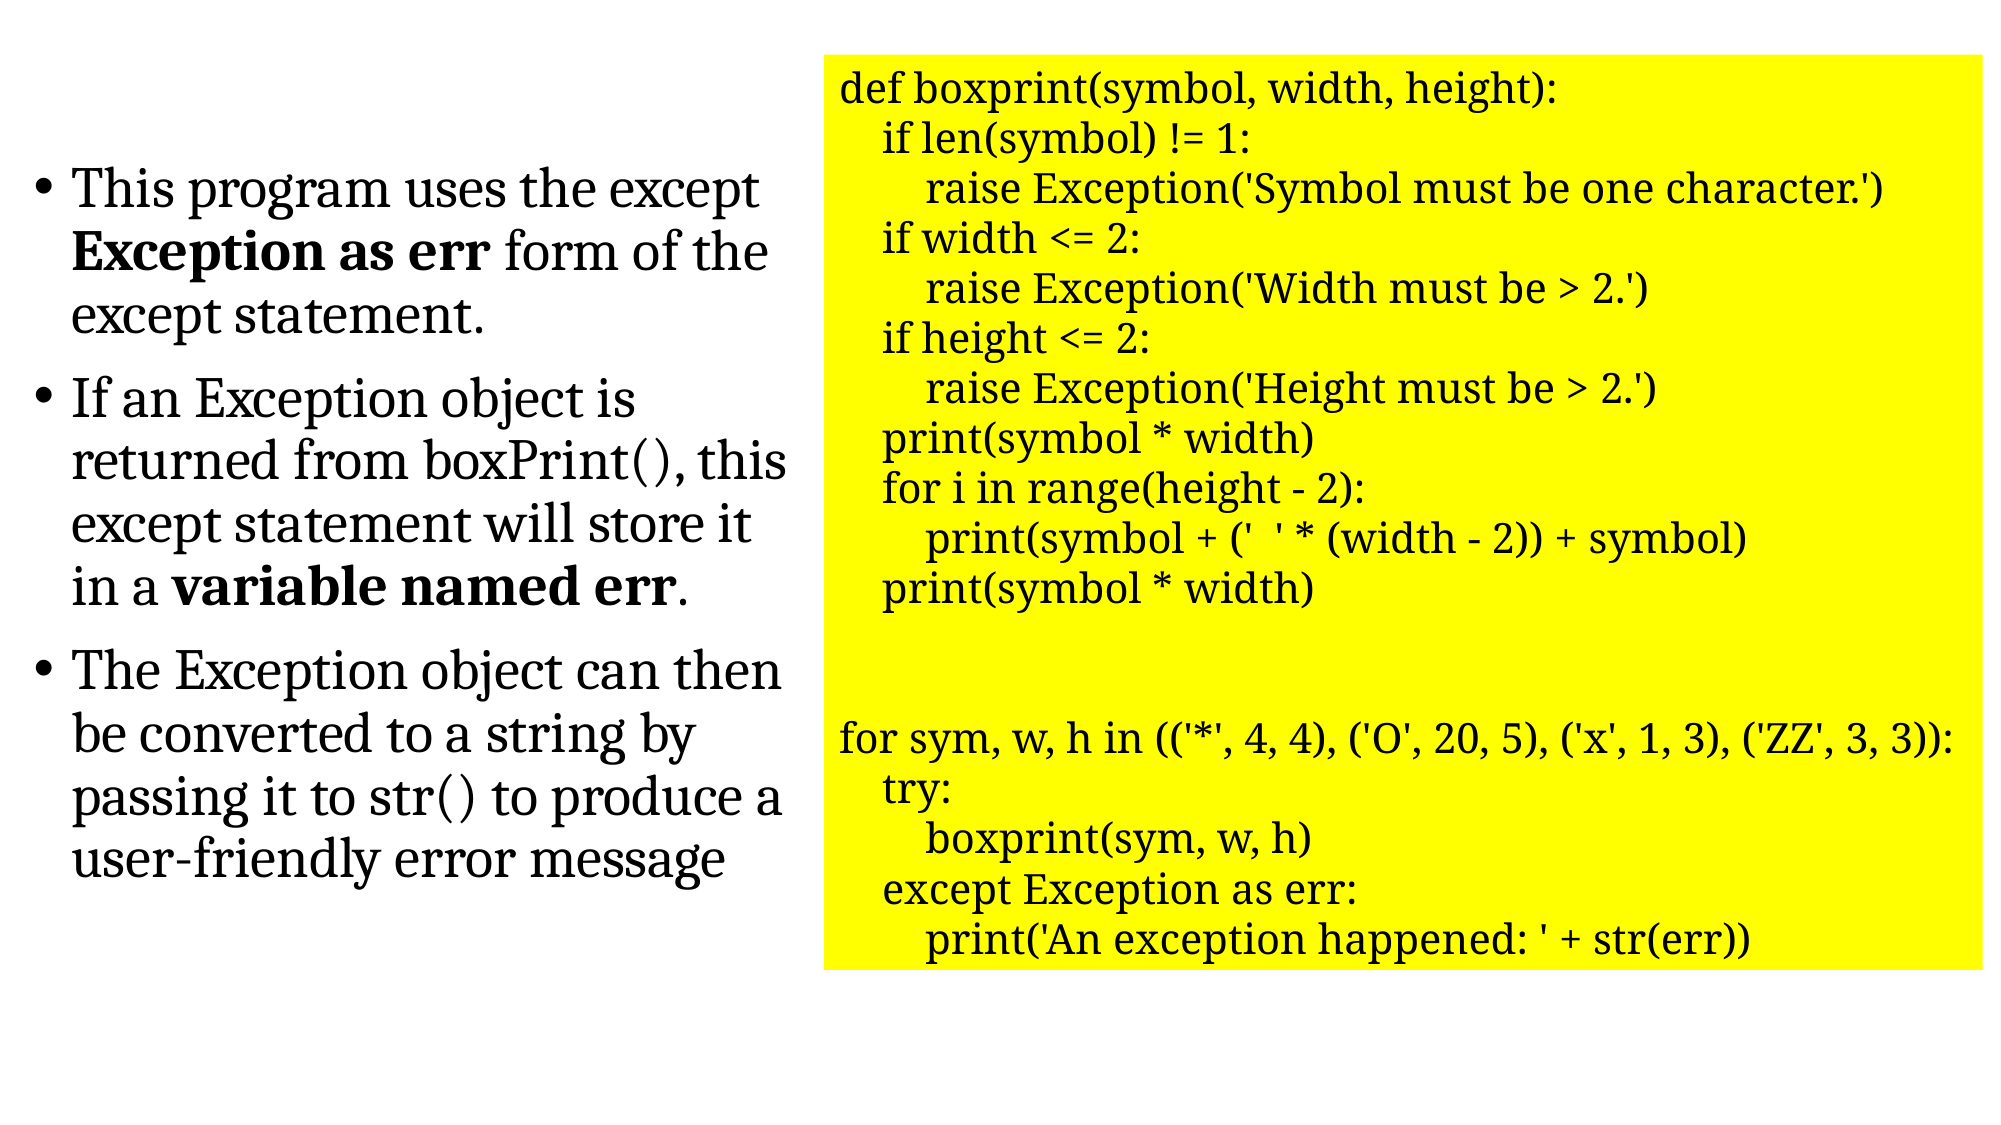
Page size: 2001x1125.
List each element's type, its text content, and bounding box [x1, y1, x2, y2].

text_box def boxprint(symbol, width, height): if len(symbol) != 1: raise Exception('Symbol must be one character.') if width <= 2: raise Exception('Width must be > 2.') if height <= 2: raise Exception('Height must be > 2.') print(symbol * width) for i in range(height - 2): print(symbol + (' ' * (width - 2)) + symbol) print(symbol * width) for sym, w, h in (('*', 4, 4), ('O', 20, 5), ('x', 1, 3), ('ZZ', 3, 3)): try: boxprint(sym, w, h) except Exception as err: print('An exception happened: ' + str(err)) [824, 54, 1983, 970]
list This program uses the except Exception as err form of the except statement. If an Exception object is returned from boxPrint(), this except statement will store it in a variable named err. The Exception object can then be converted to a string by passing it to str() to produce a user-friendly error message [18, 150, 824, 949]
